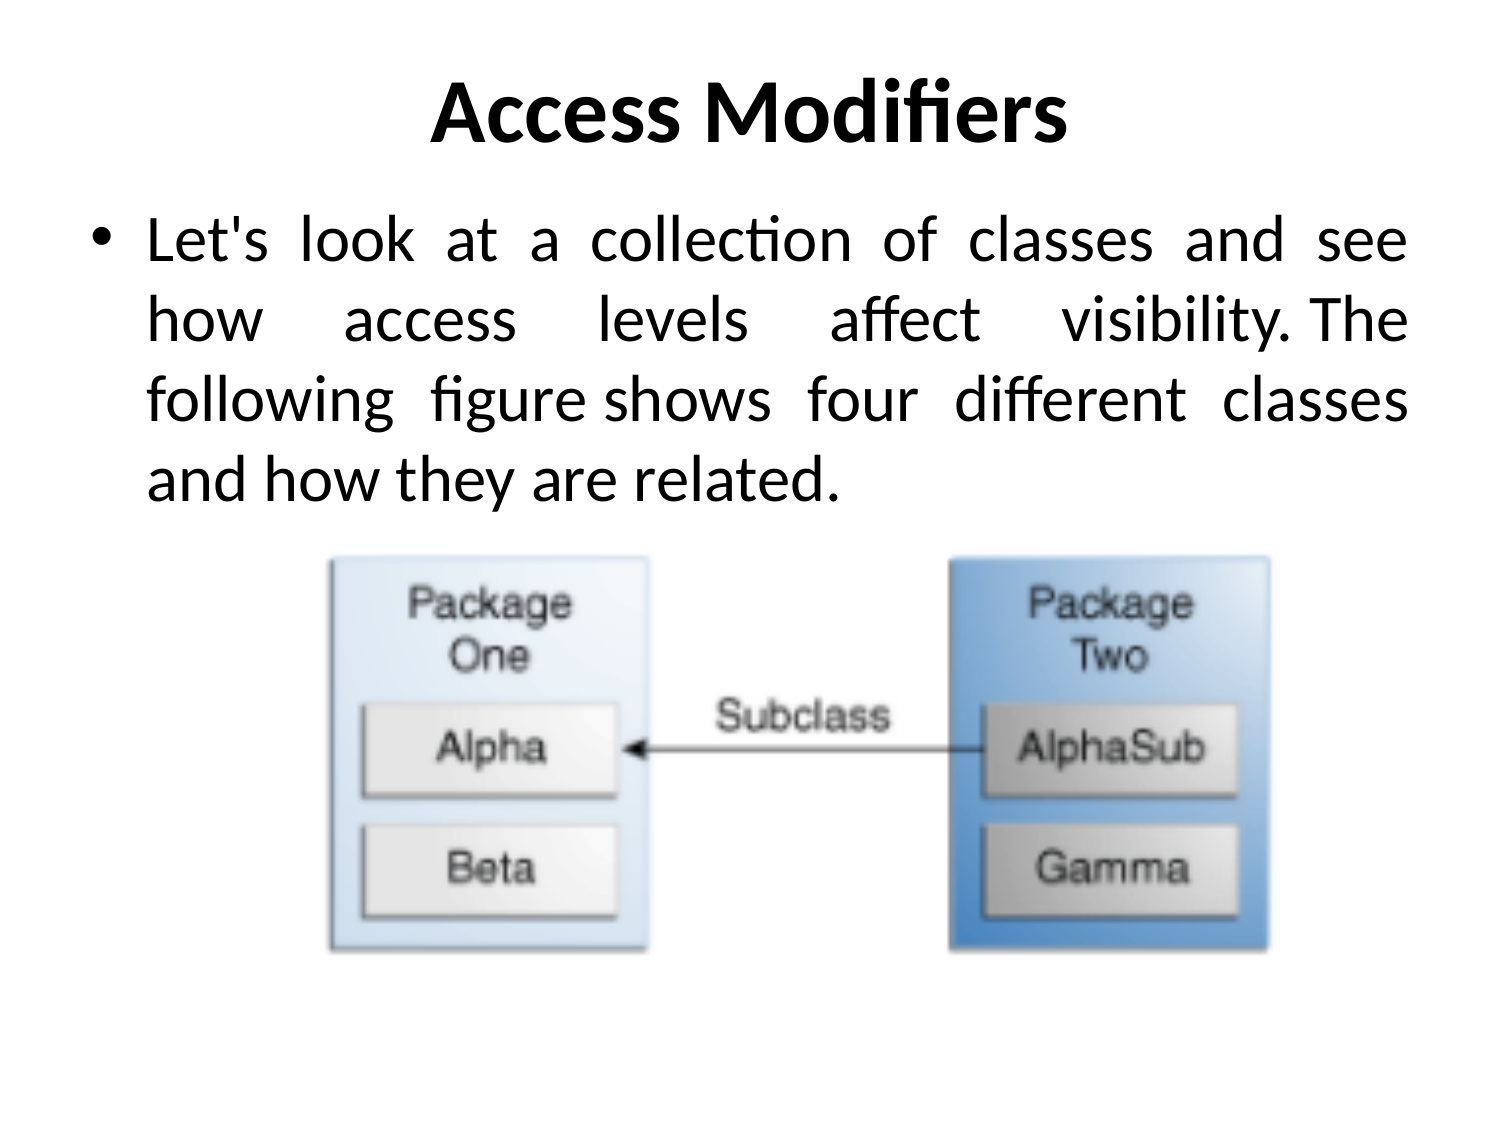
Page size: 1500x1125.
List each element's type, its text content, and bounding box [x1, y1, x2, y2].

list Let's look at a collection of classes and see how access levels affect visibility. The following figure shows four different classes and how they are related. [75, 187, 1425, 1100]
title Access Modifiers [75, 12, 1425, 187]
picture [312, 537, 1309, 975]
